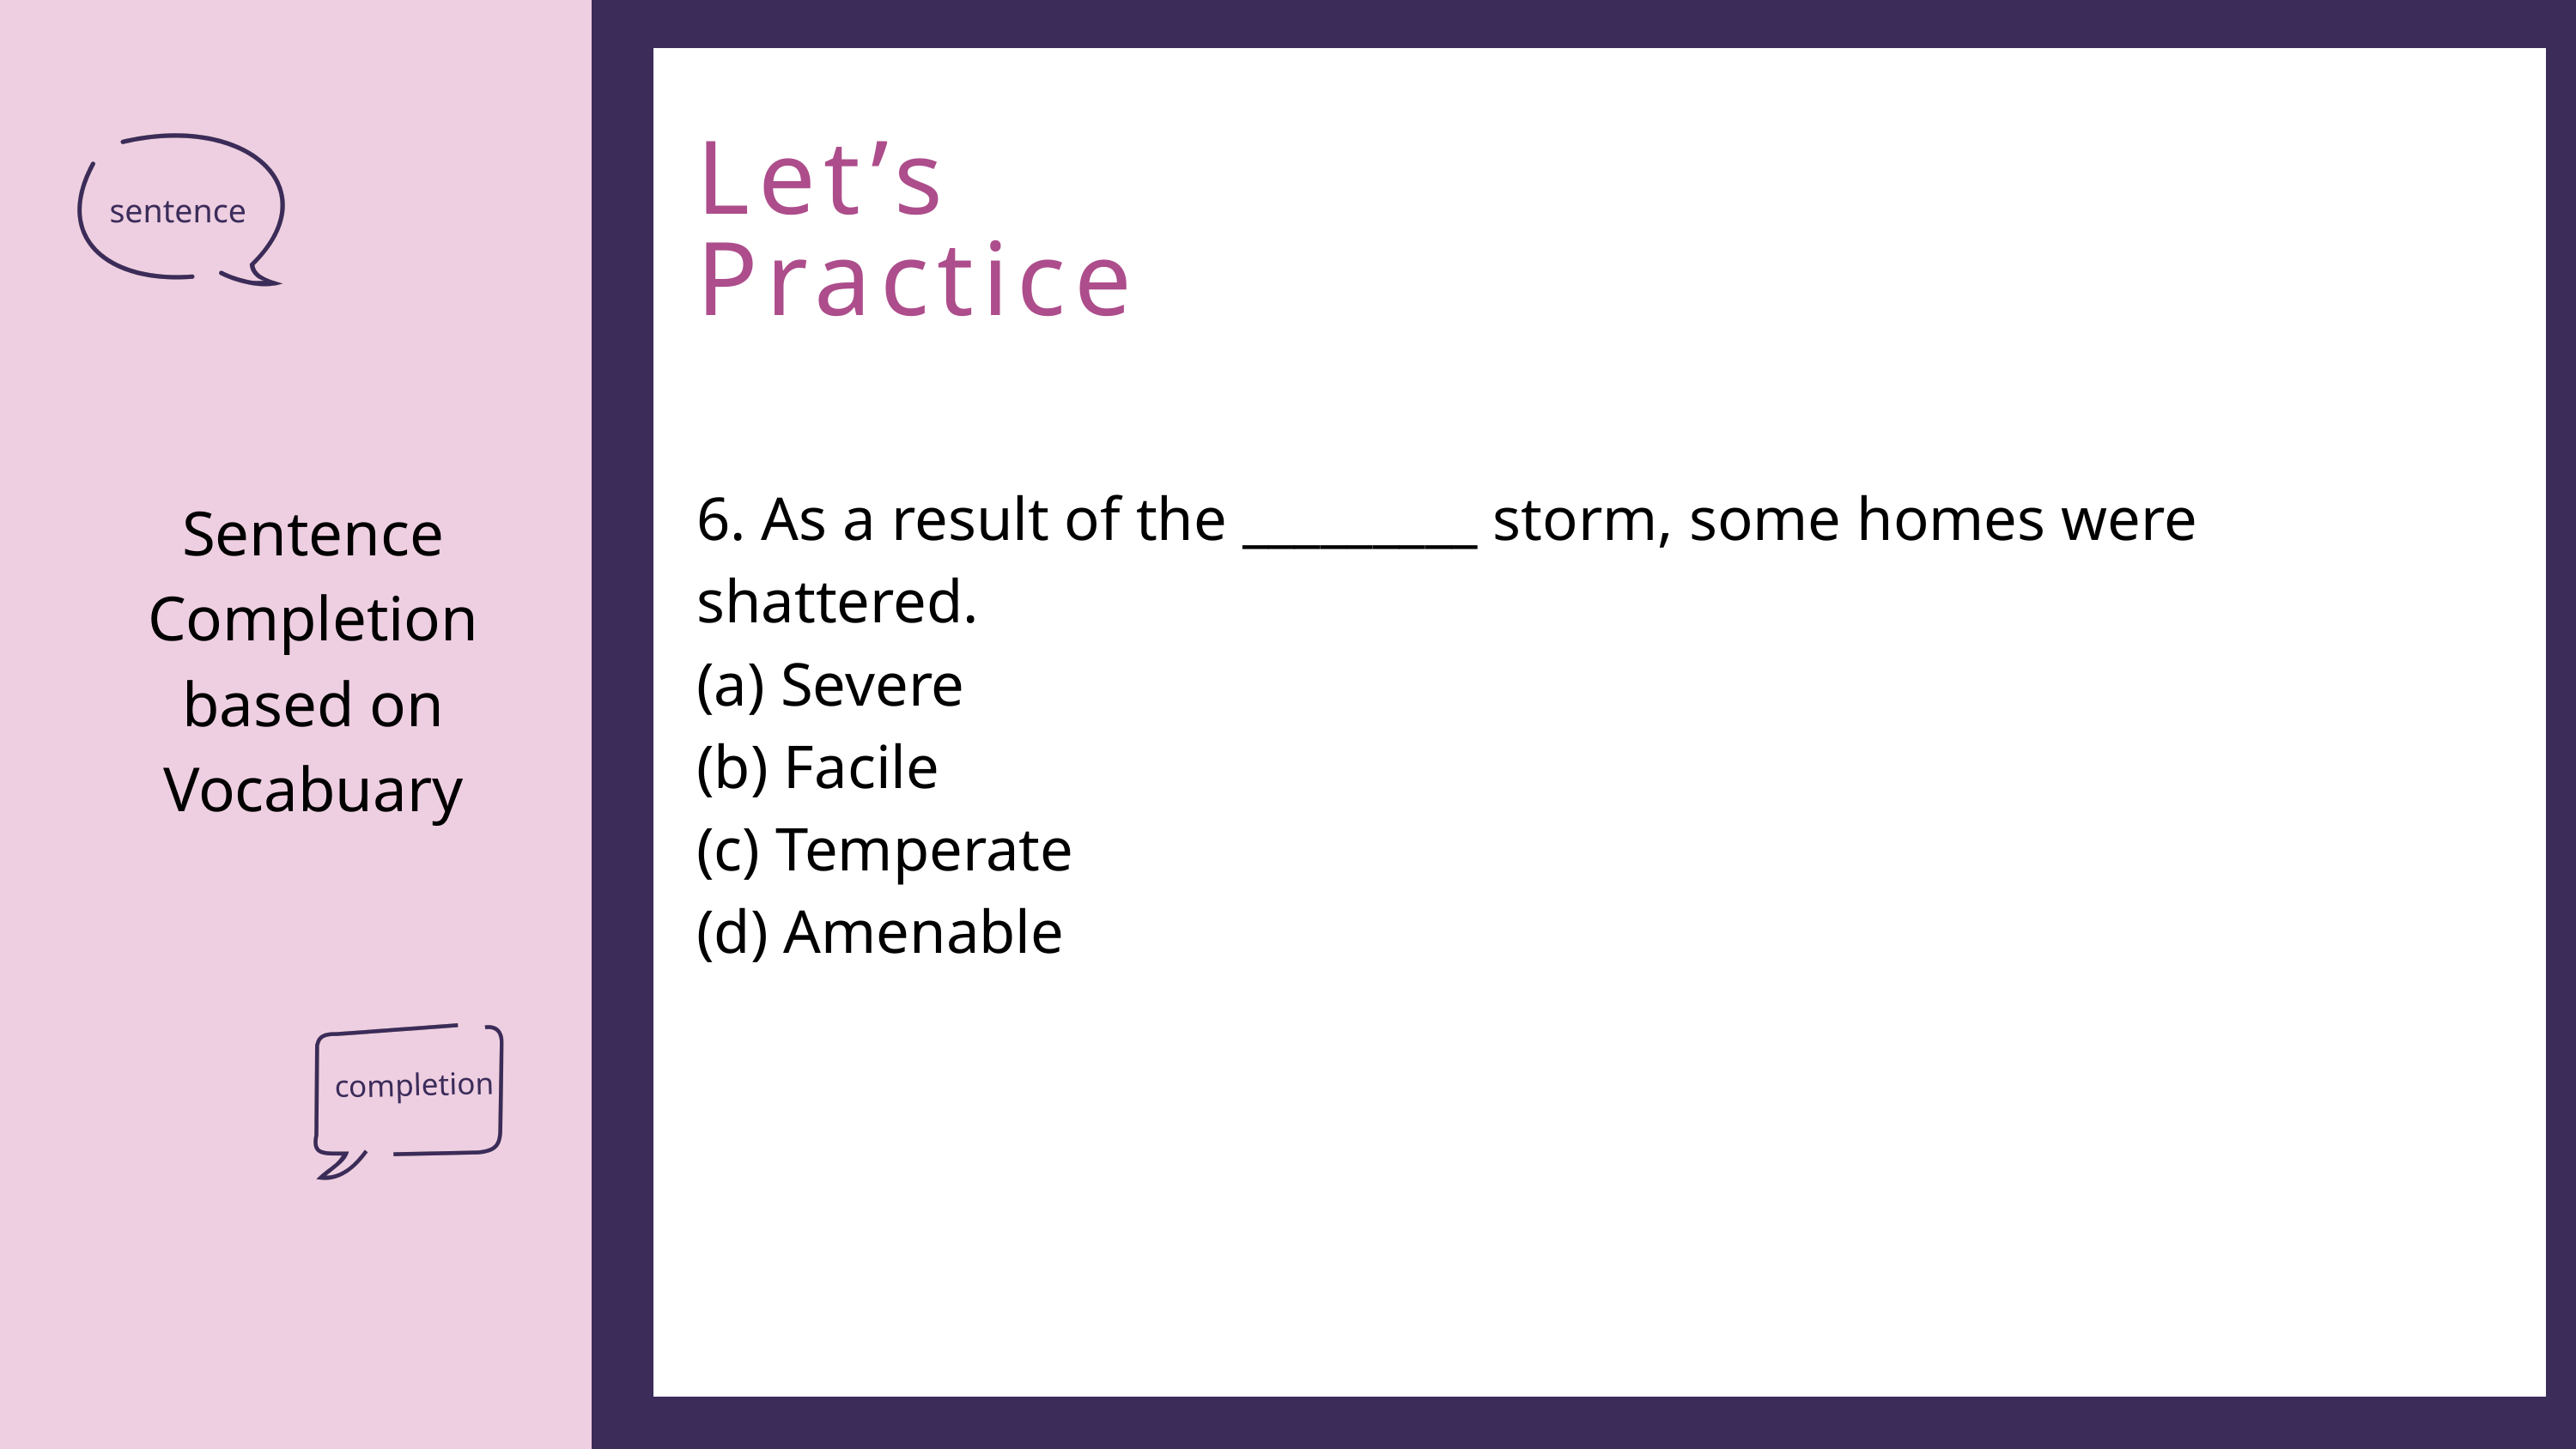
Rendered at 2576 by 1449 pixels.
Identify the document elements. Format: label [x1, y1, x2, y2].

text_box [0, 0, 592, 1449]
text_box [653, 47, 2547, 1397]
